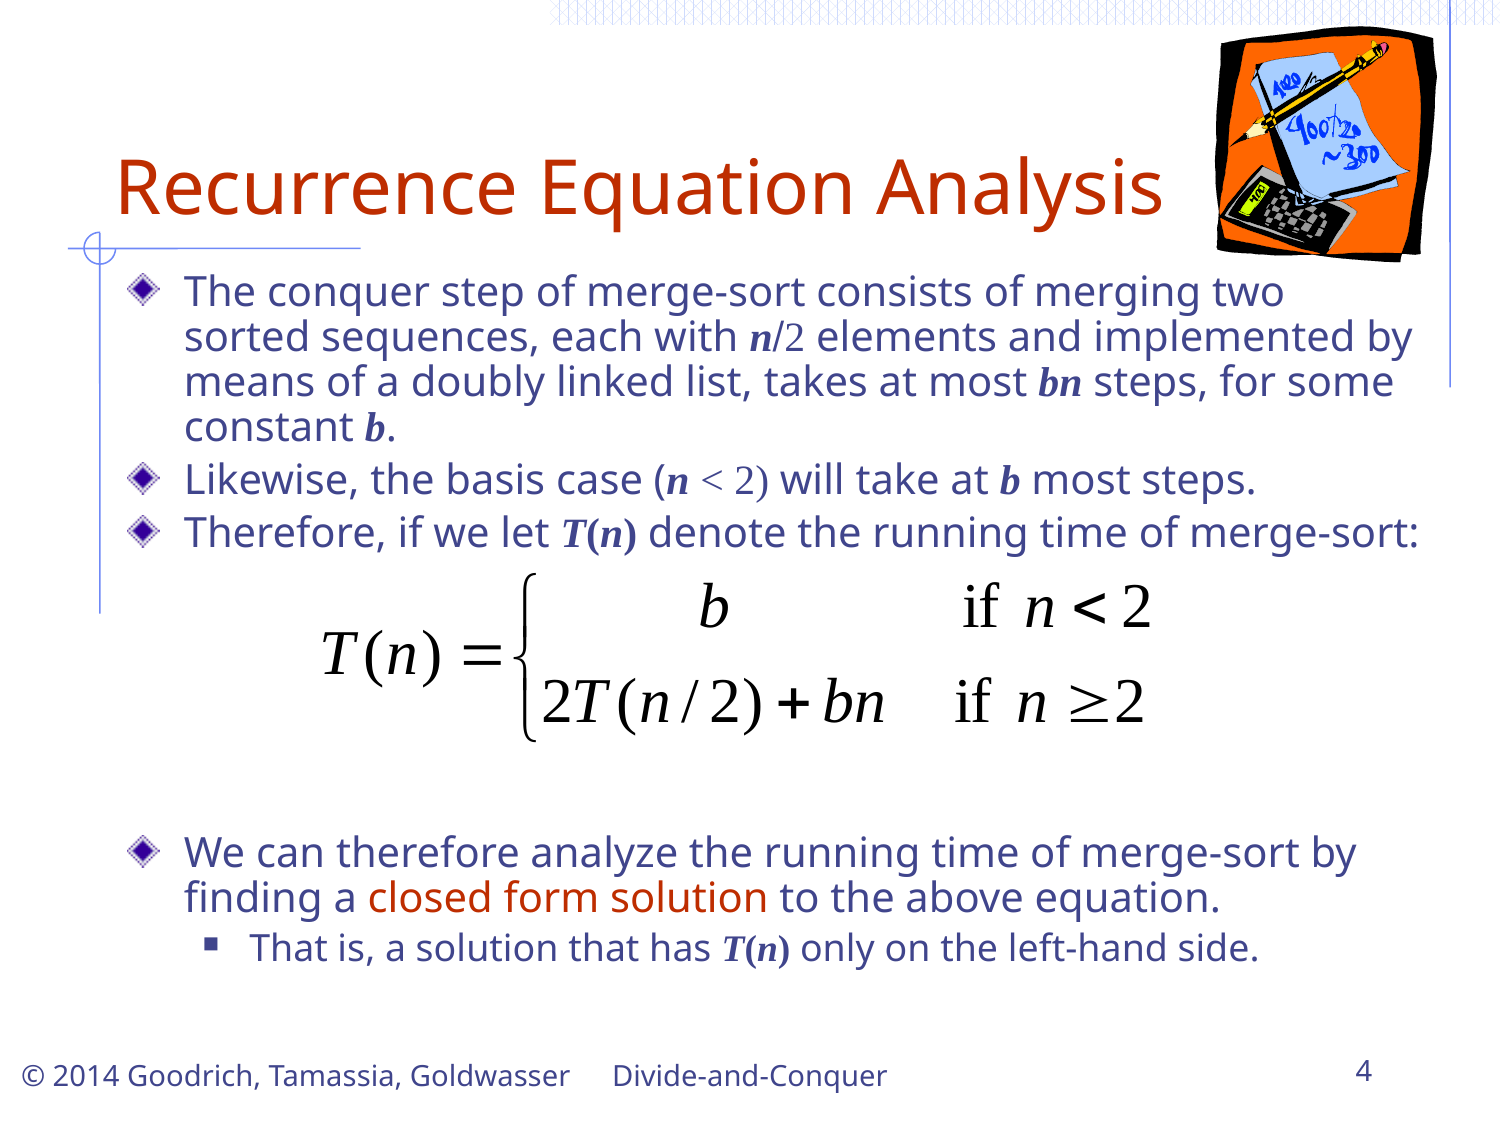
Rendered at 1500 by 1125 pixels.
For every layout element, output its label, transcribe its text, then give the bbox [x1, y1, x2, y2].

title Recurrence Equation Analysis [99, 50, 1209, 238]
picture [127, 462, 160, 495]
picture [127, 273, 160, 306]
picture [127, 835, 160, 868]
picture [127, 515, 160, 548]
list The conquer step of merge-sort consists of merging two sorted sequences, each with n/2 elements and implemented by means of a doubly linked list, takes at most bn steps, for some constant b. Likewise, the basis case (n < 2) will take at b most steps. Therefore, if we let T(n) denote the running time of merge-sort: We can therefore analyze the running time of merge-sort by finding a closed form solution to the above equation. That is, a solution that has T(n) only on the left-hand side. [112, 262, 1438, 1038]
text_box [312, 562, 1163, 755]
picture [1214, 24, 1438, 263]
slide_number 4 [1074, 1038, 1388, 1101]
footer Divide-and-Conquer [512, 1038, 988, 1101]
